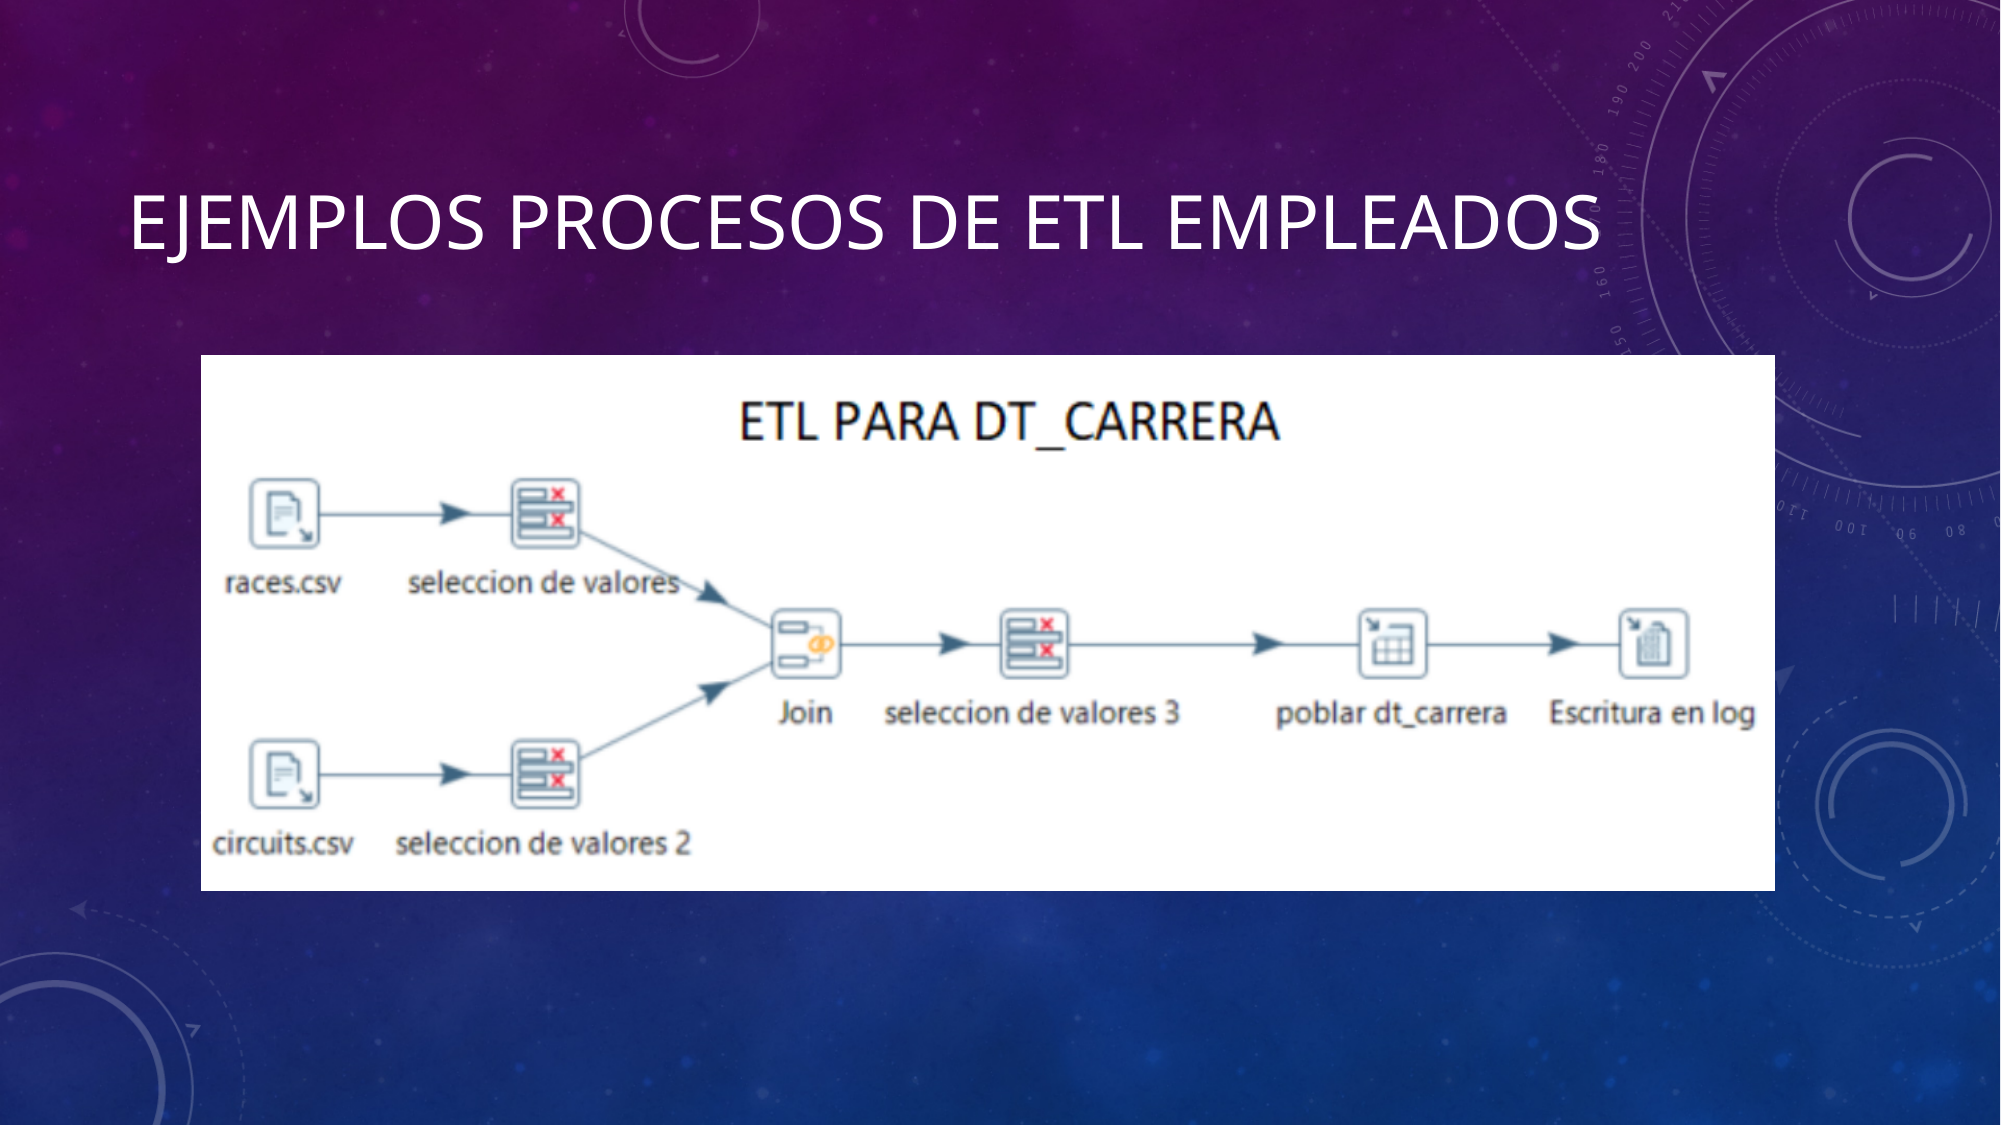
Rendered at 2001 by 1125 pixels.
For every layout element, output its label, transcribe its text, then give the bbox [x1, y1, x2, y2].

picture [0, 0, 2001, 1125]
title EJEMPLOS procesos de etl empleados [112, 99, 1775, 339]
